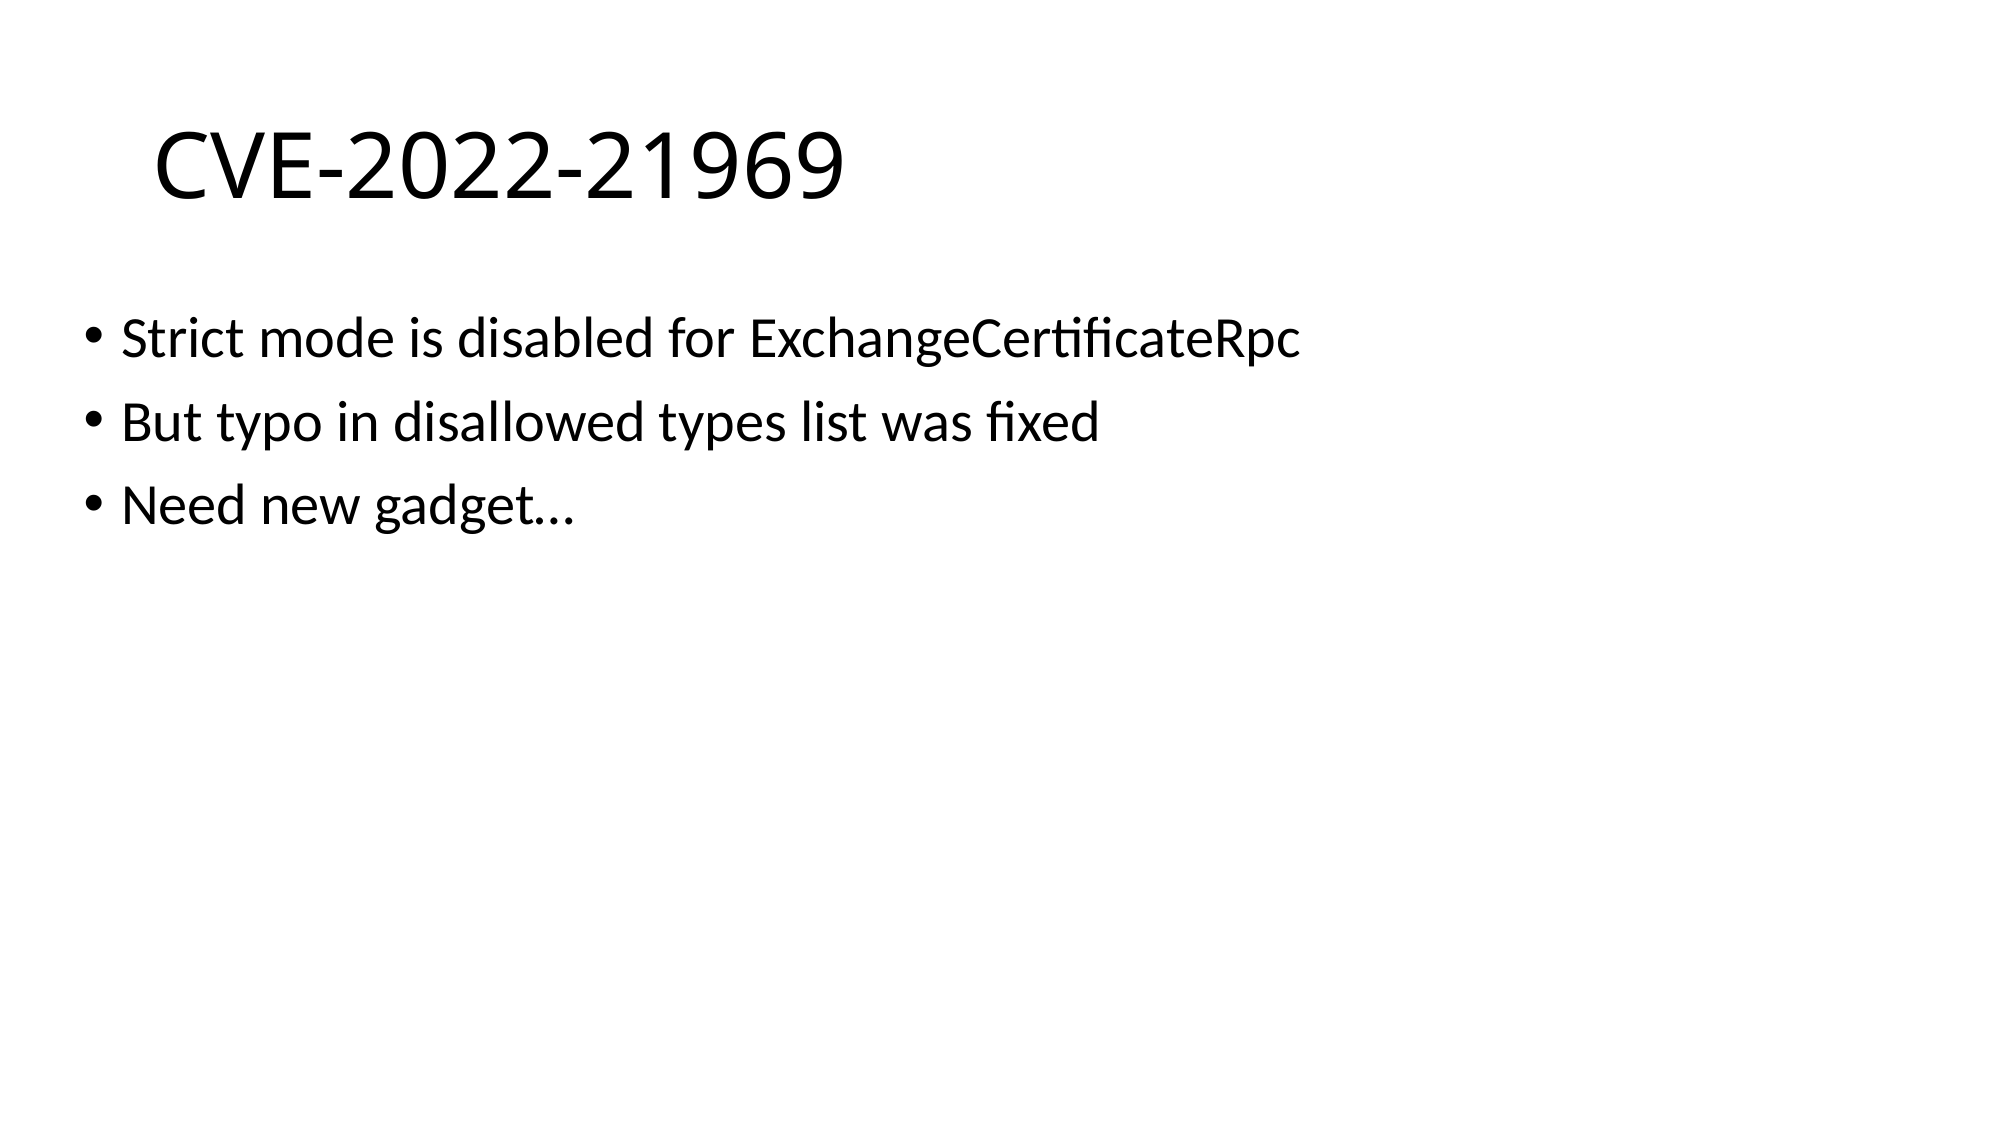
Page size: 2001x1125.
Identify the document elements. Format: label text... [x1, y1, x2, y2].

title CVE-2022-21969 [137, 59, 1863, 278]
list Strict mode is disabled for ExchangeCertificateRpc But typo in disallowed types list was fixed Need new gadget… [68, 299, 1932, 1014]
